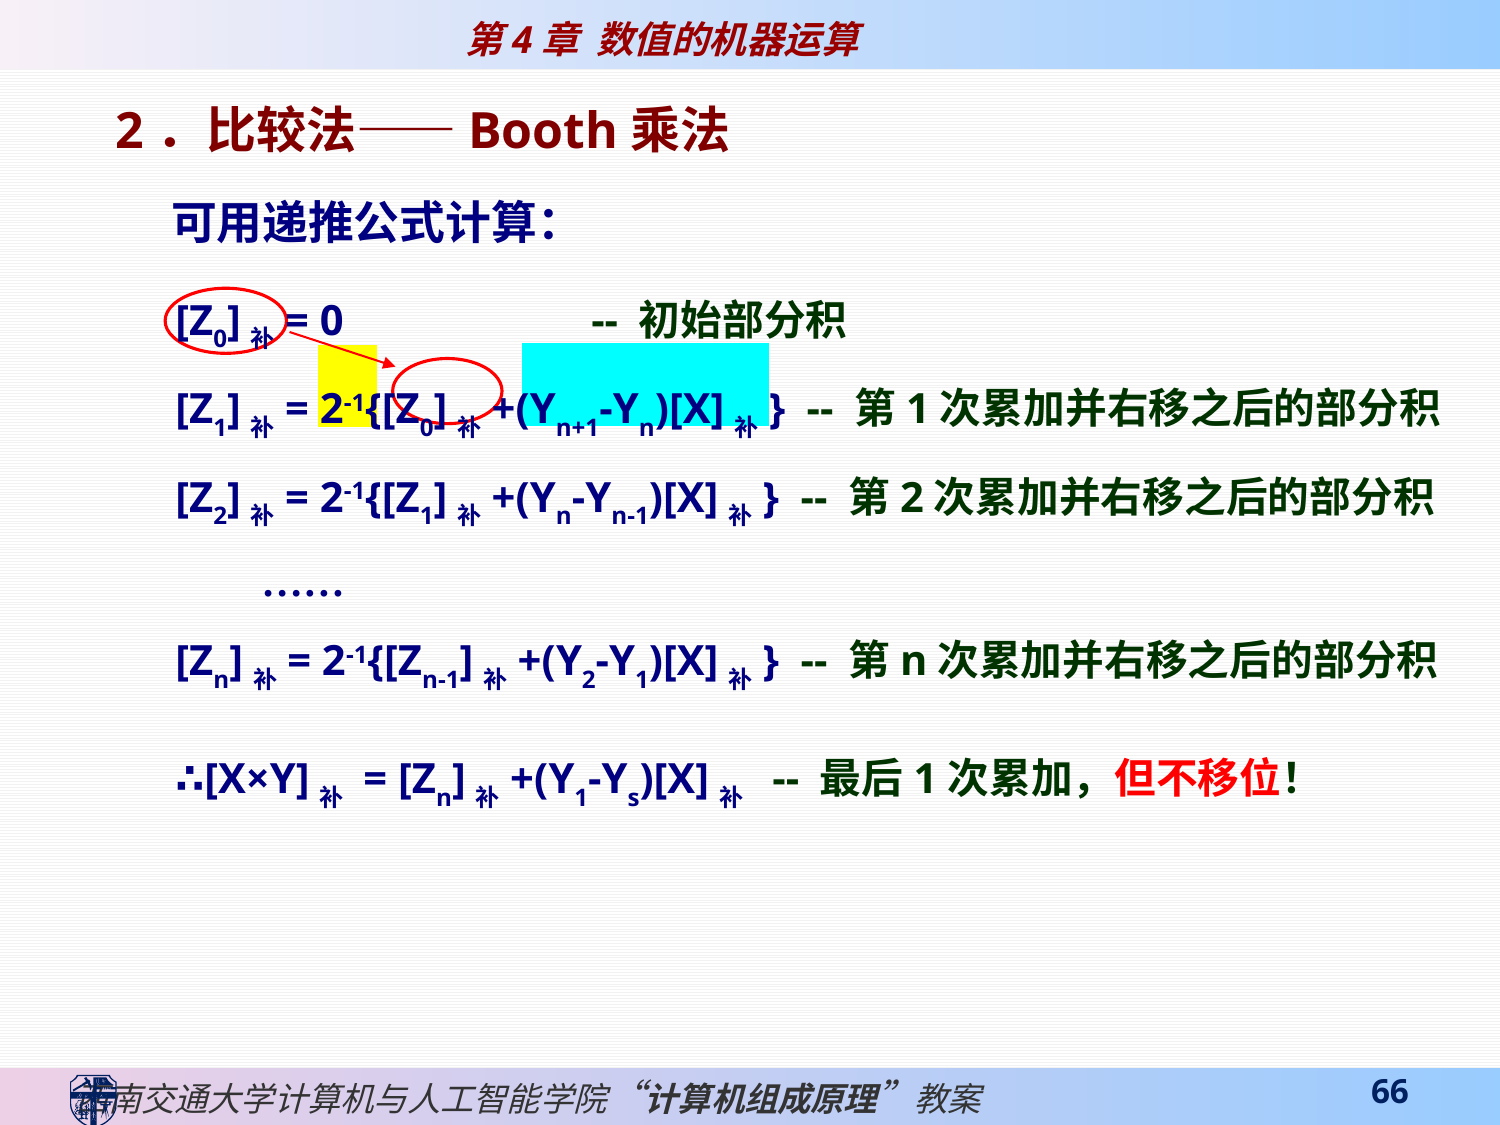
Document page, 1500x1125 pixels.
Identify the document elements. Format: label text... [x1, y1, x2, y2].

text_box 可用递推公式计算： [156, 186, 1500, 249]
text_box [164, 287, 769, 427]
text_box 2．比较法——Booth乘法 [100, 90, 1500, 159]
text_box 4.9.2 ALU举例 [1226, 0, 1230, 69]
text_box [Z0]补= 0 -- 初始部分积 [Z1]补= 2-1{[Z0]补+(Yn+1-Yn)[X]补} -- 第1次累加并右移之后的部分积 [Z2]补= 2-1{[Z1]补+(Yn-Yn-1)[X]补} -- 第2次累加并右移之后的部分积 …… [Zn]补= 2-1{[Zn-1]补+(Y2-Y1)[X]补} -- 第n次累加并右移之后的部分积 ∴[X×Y]补 = [Zn]补+(Y1-Ys)[X]补 -- 最后1次累加，但不移位！ [160, 256, 1500, 887]
